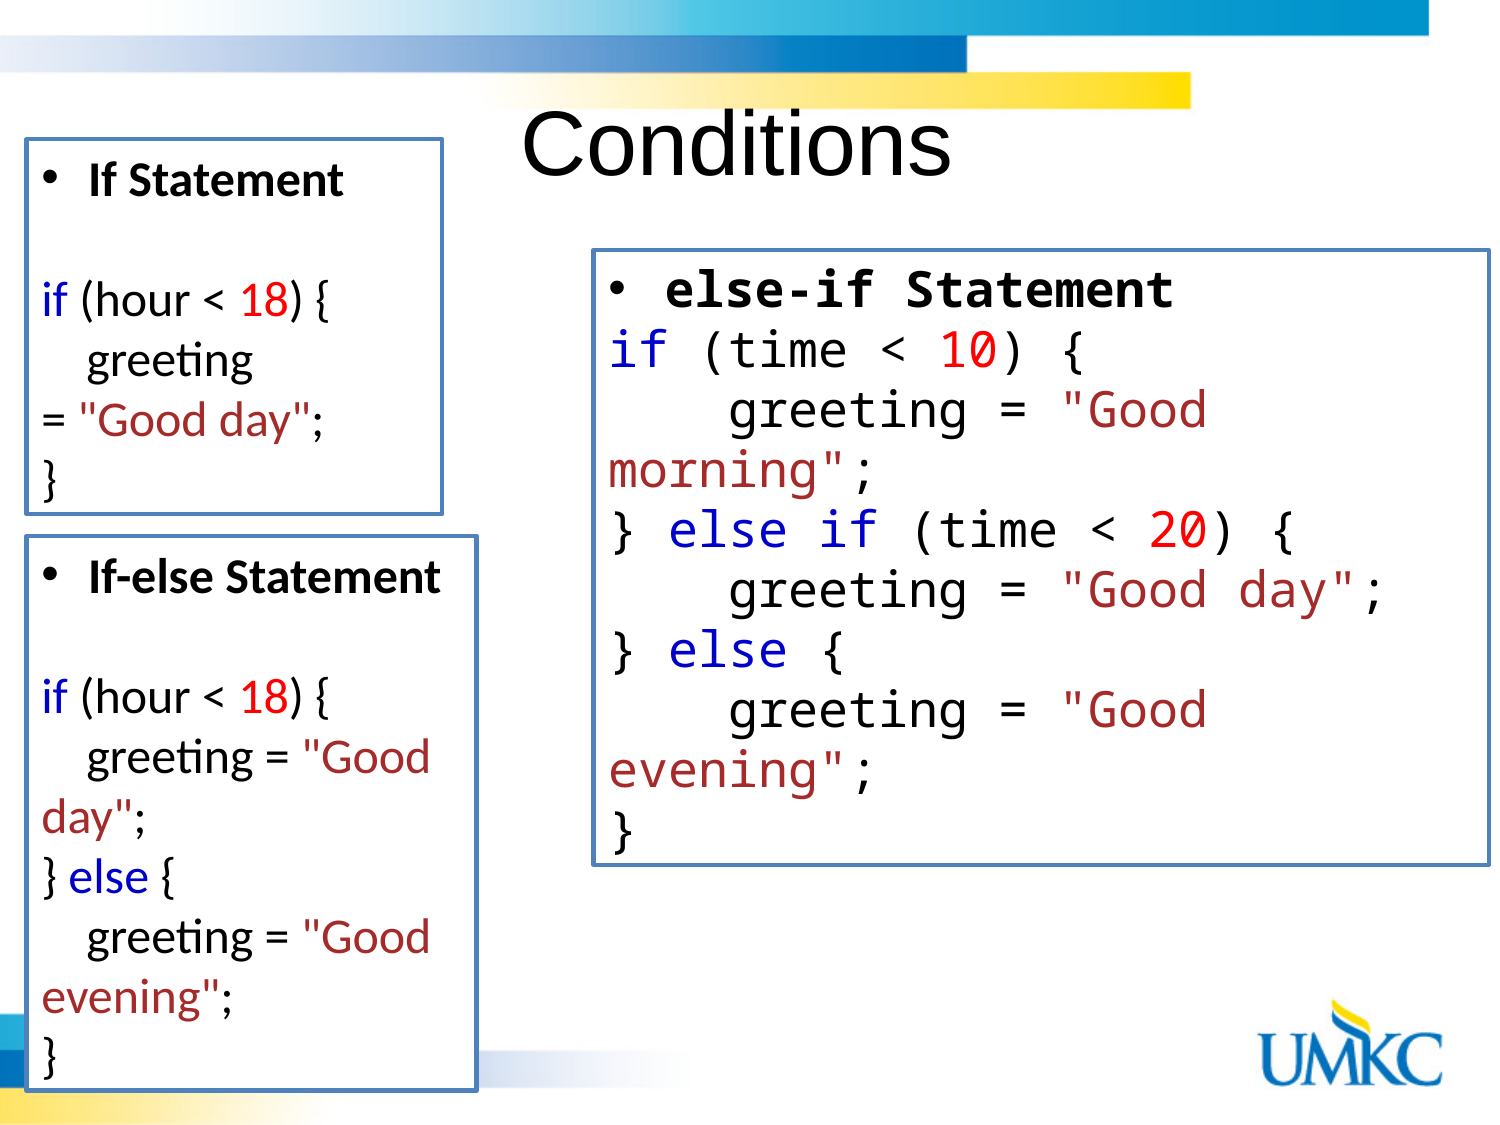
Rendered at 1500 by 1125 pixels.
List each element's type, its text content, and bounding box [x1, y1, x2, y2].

picture [0, 0, 1500, 1125]
text_box If Statement if (hour < 18) { greeting = "Good day"; } [24, 137, 444, 516]
title Conditions [75, 45, 1425, 233]
text_box If-else Statement if (hour < 18) { greeting = "Good day"; } else { greeting = "Good evening"; } [24, 534, 479, 1093]
text_box else-if Statement if (time < 10) { greeting = "Good morning"; } else if (time < 20) { greeting = "Good day"; } else { greeting = "Good evening"; } [591, 248, 1491, 867]
